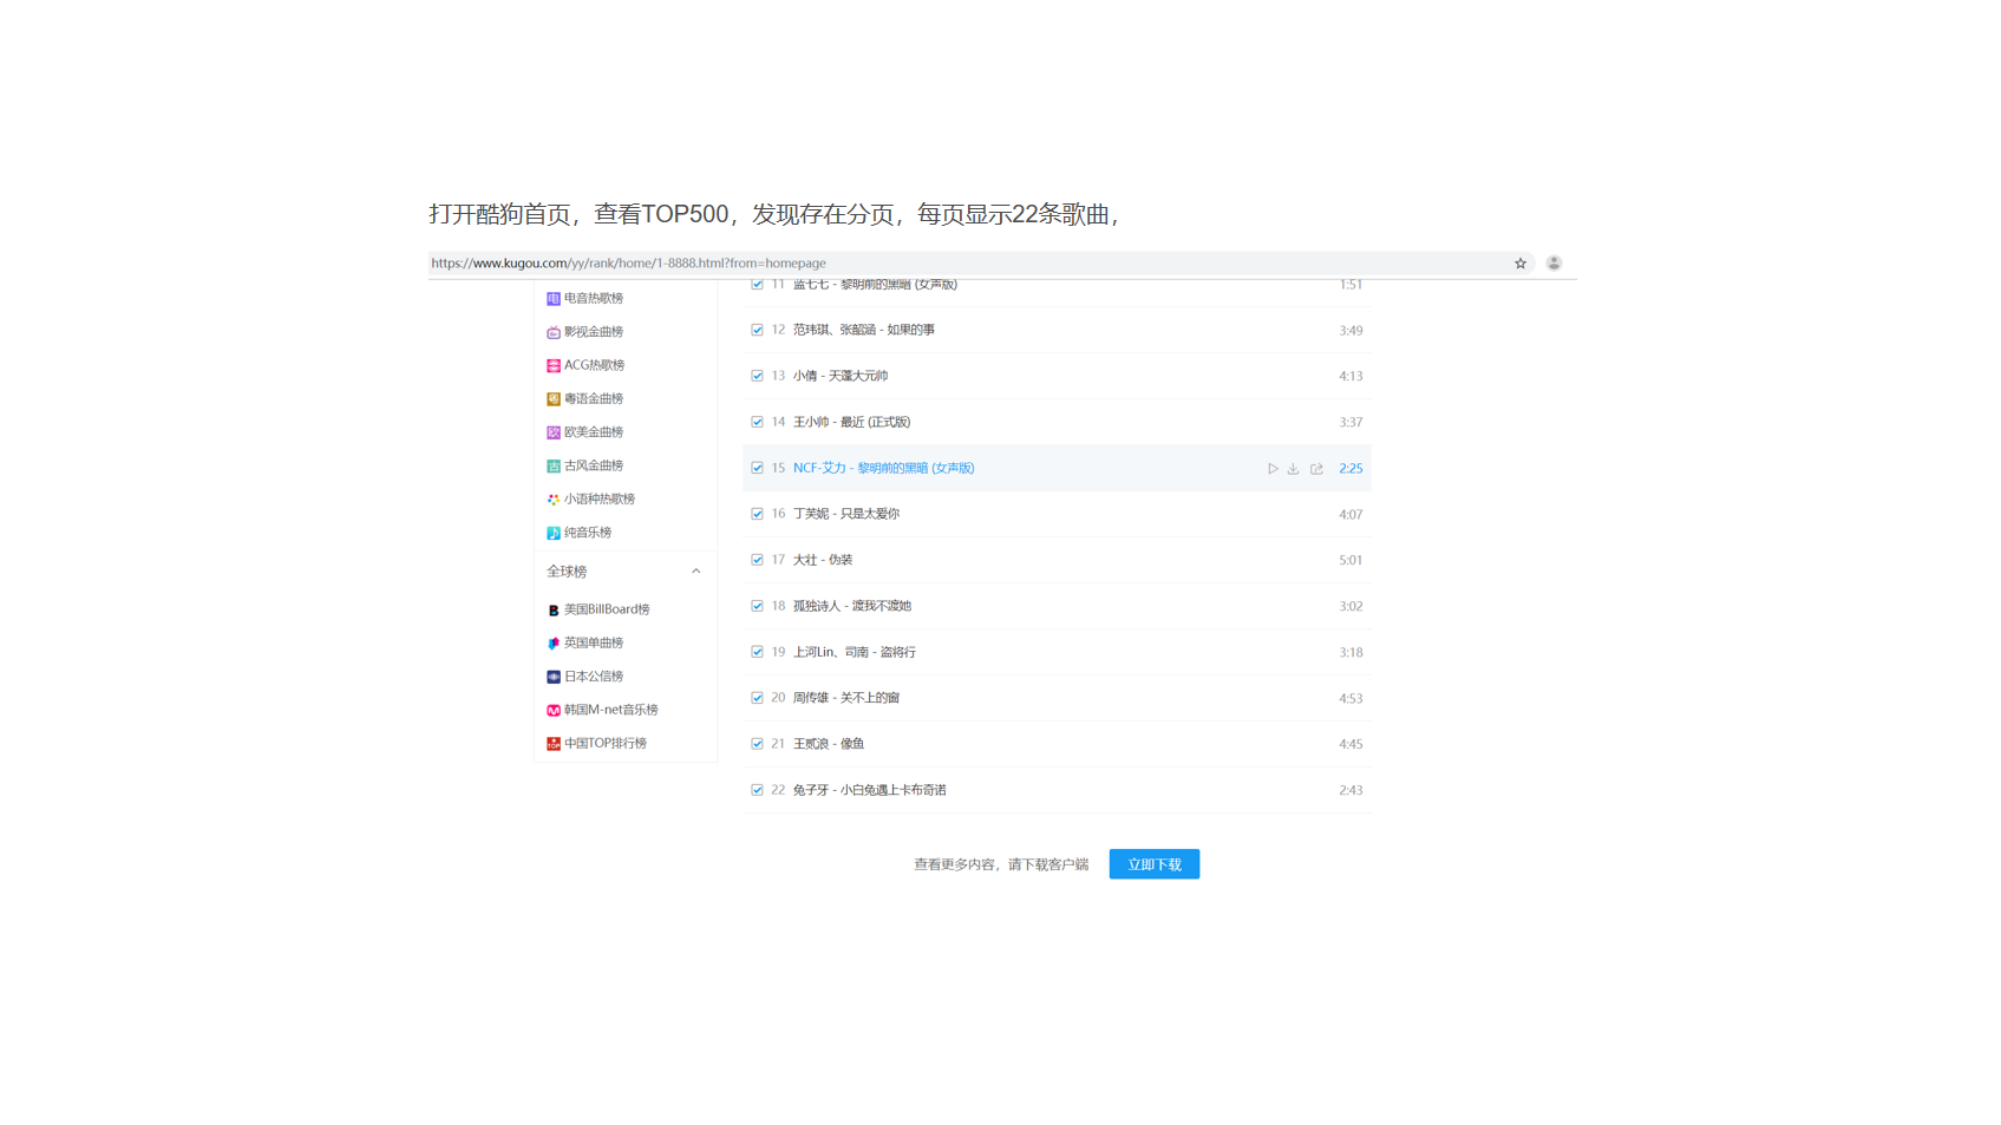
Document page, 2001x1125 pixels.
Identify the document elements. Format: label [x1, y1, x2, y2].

list [412, 186, 1588, 901]
